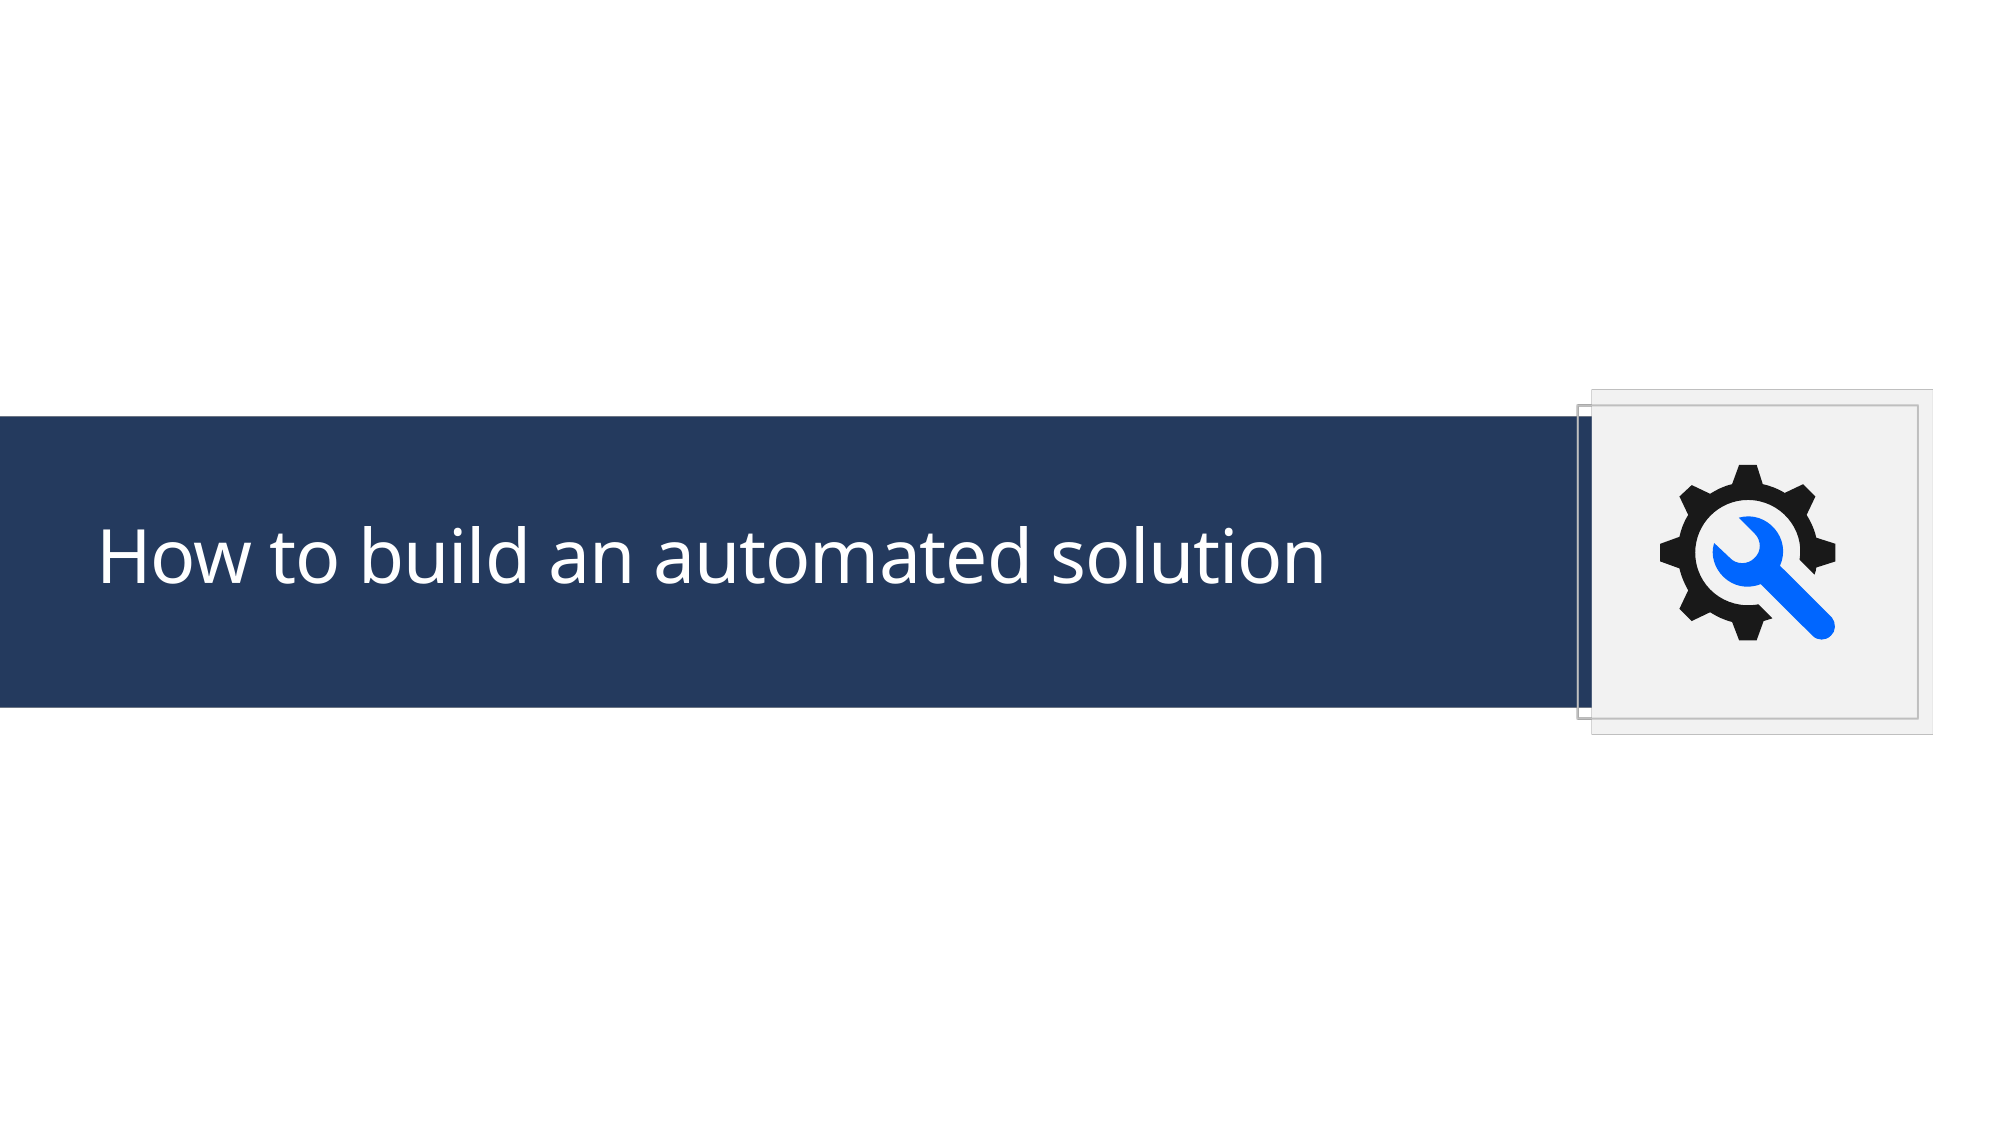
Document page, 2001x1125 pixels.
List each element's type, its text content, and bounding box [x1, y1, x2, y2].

picture [0, 0, 2001, 1125]
title How to build an automated solution [96, 518, 1559, 600]
